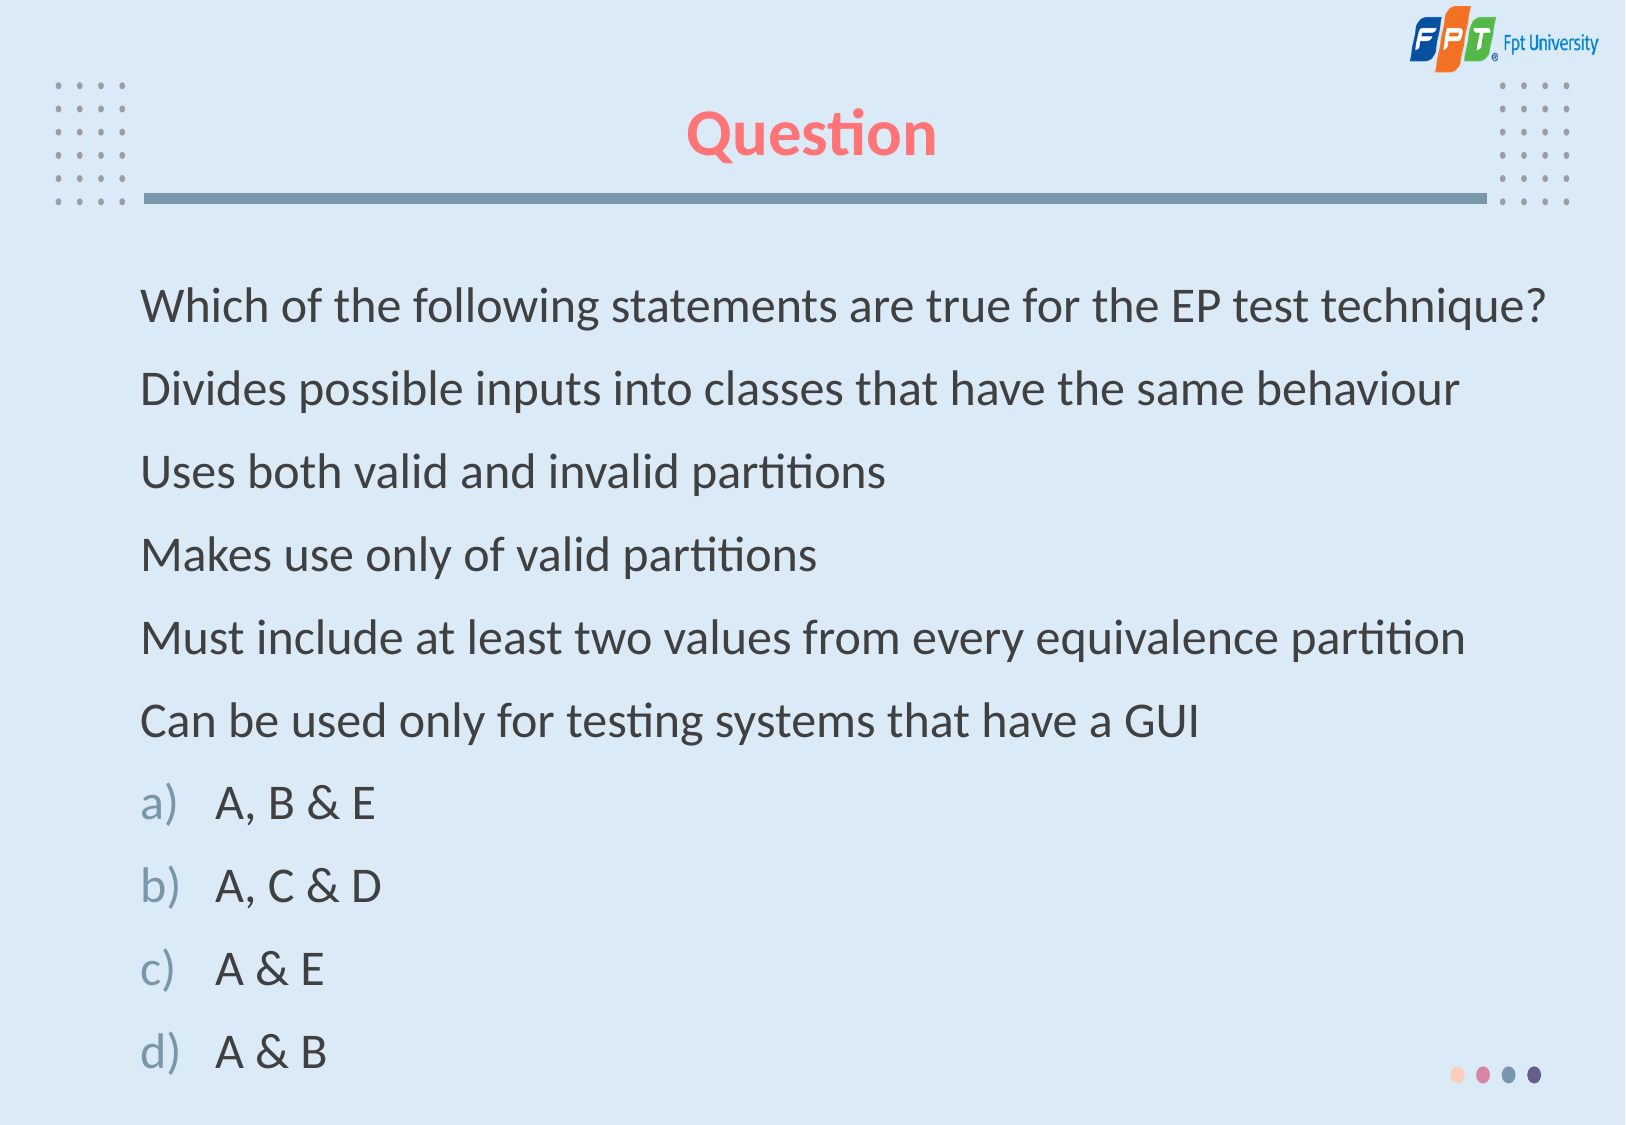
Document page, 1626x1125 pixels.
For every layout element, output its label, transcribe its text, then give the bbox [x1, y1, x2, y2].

picture [1383, 6, 1624, 88]
list Which of the following statements are true for the EP test technique? Divides possible inputs into classes that have the same behaviour Uses both valid and invalid partitions Makes use only of valid partitions Must include at least two values from every equivalence partition Can be used only for testing systems that have a GUI A, B & E A, C & D A & E A & B [125, 259, 1588, 1113]
title Question [111, 60, 1514, 208]
